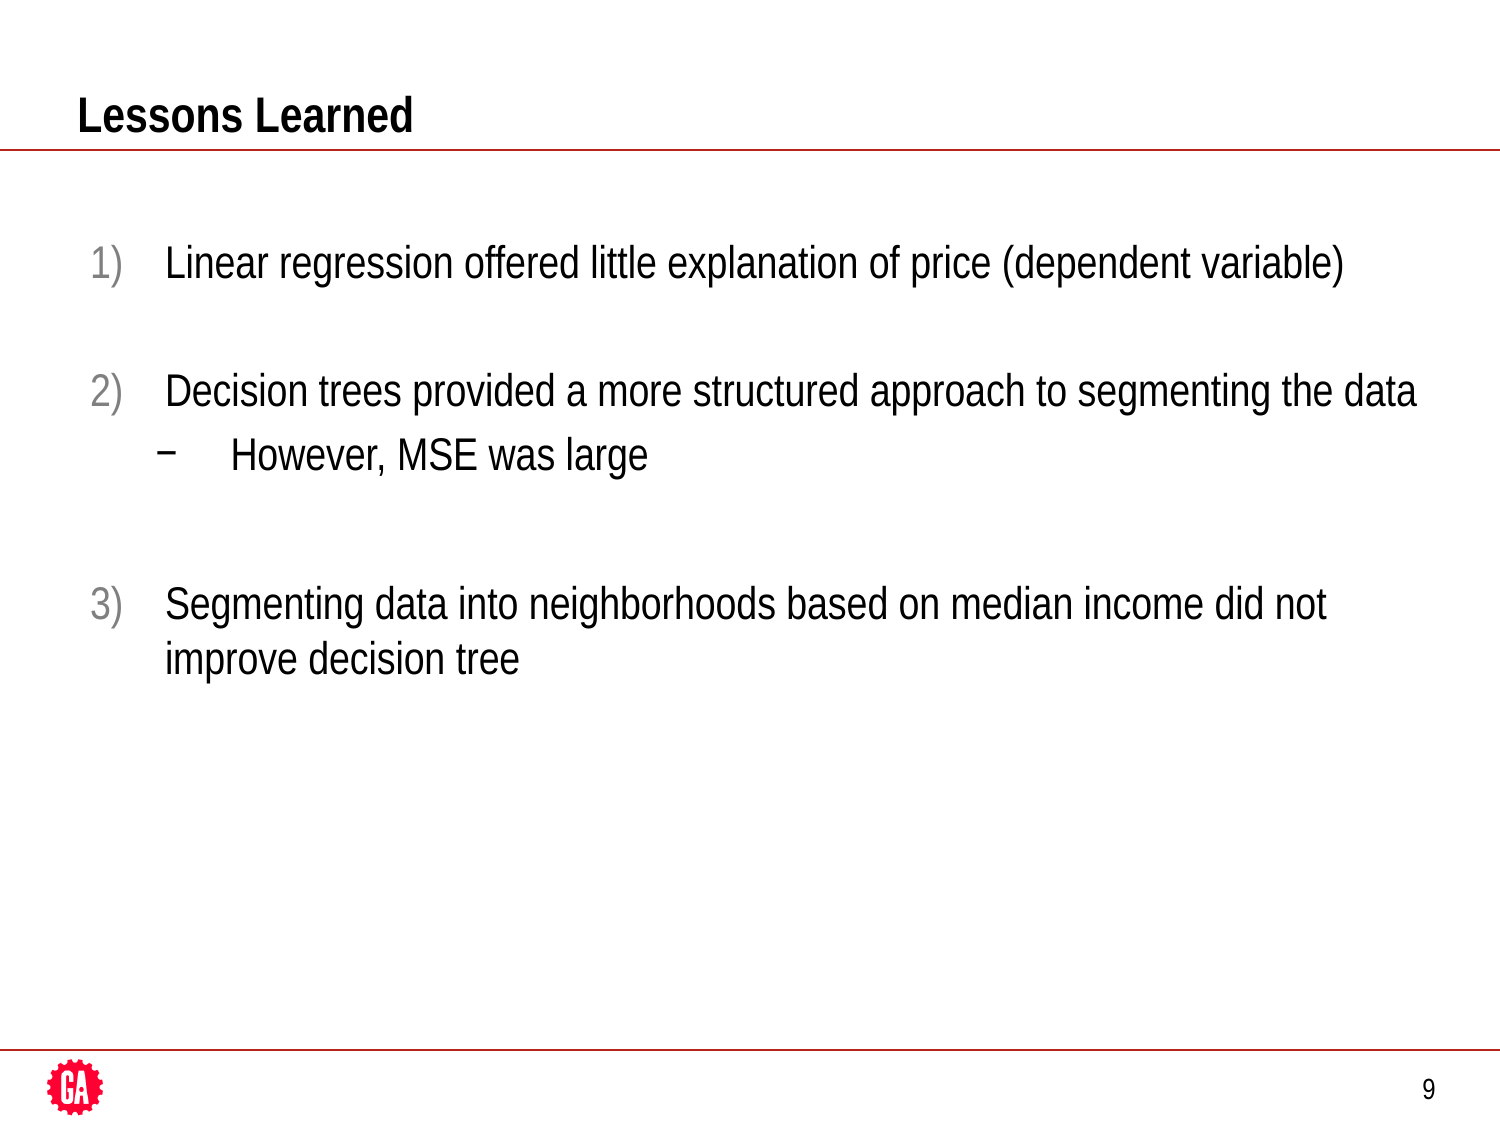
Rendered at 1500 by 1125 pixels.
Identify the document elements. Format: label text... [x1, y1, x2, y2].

slide_number 9 [1325, 1062, 1500, 1116]
list Linear regression offered little explanation of price (dependent variable) Decision trees provided a more structured approach to segmenting the data However, MSE was large Segmenting data into neighborhoods based on median income did not improve decision tree [74, 224, 1463, 1006]
title Lessons Learned [62, 24, 1463, 151]
picture [37, 1049, 113, 1125]
